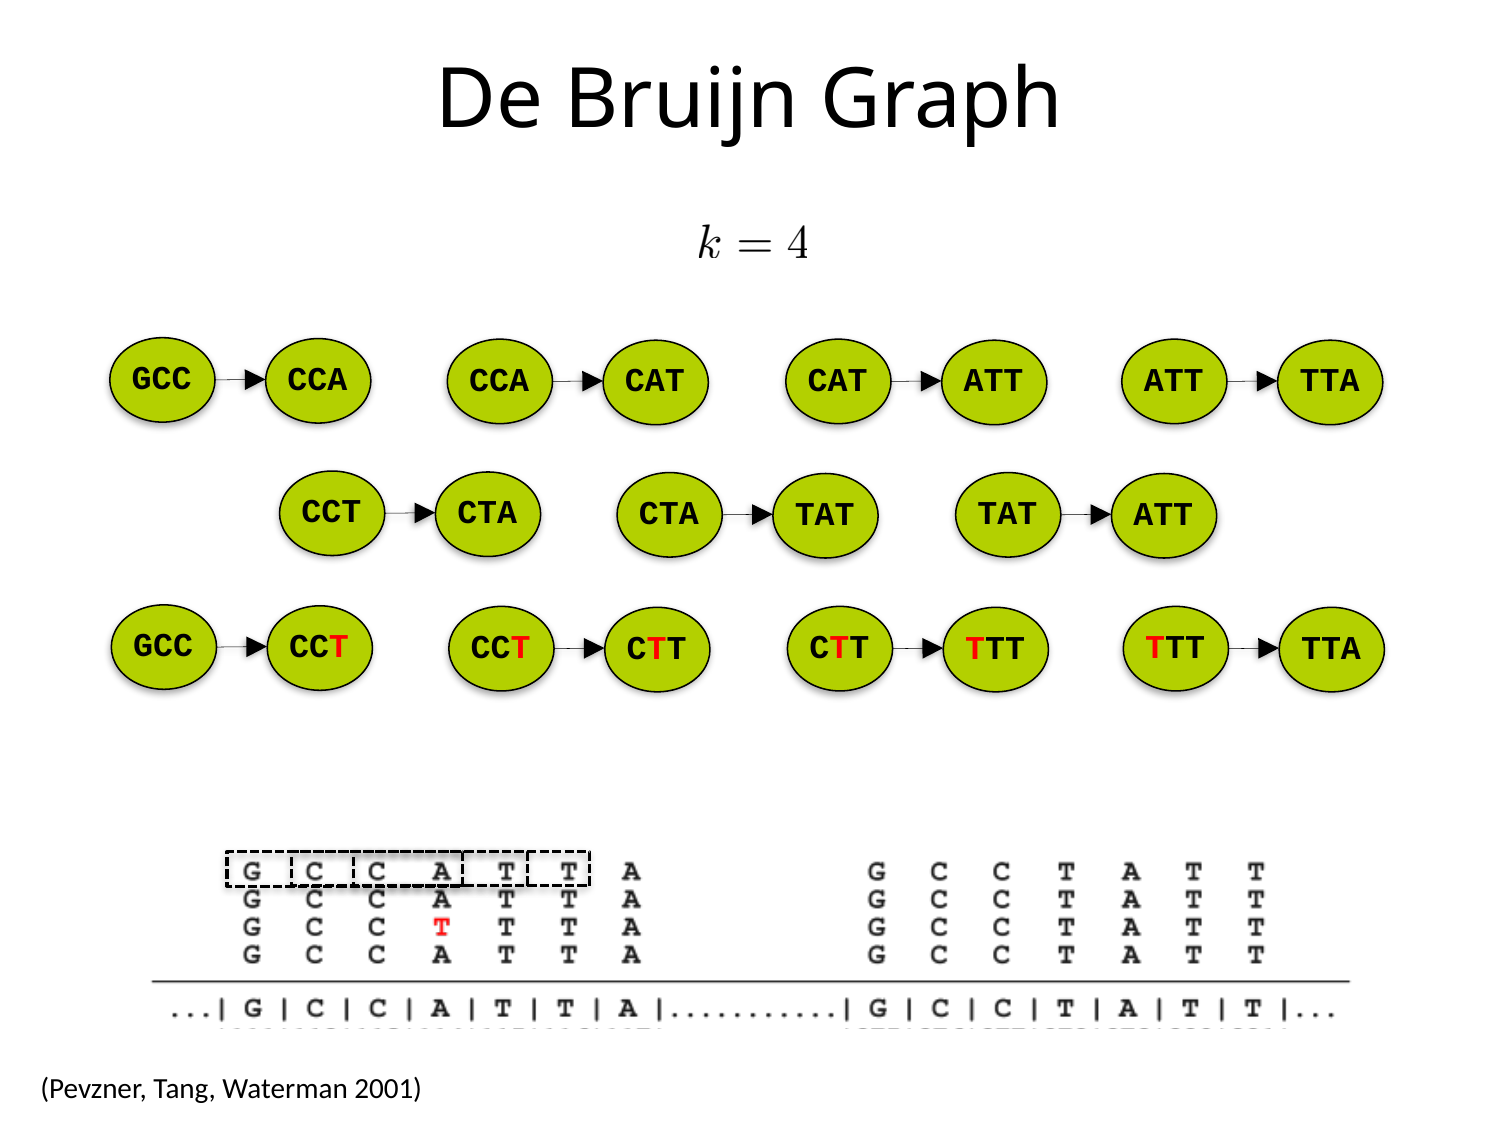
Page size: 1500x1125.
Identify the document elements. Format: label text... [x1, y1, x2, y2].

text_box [952, 472, 1219, 559]
text_box (Pevzner, Tang, Waterman 2001) [0, 1061, 518, 1112]
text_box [276, 470, 543, 557]
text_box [106, 337, 373, 424]
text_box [614, 472, 880, 559]
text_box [782, 338, 1049, 425]
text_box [445, 606, 712, 693]
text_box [108, 604, 374, 691]
picture [698, 224, 808, 258]
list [74, 833, 1426, 1029]
title De Bruijn Graph [75, 22, 1425, 166]
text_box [444, 338, 710, 425]
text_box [1120, 606, 1386, 693]
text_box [784, 606, 1050, 693]
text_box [1118, 338, 1385, 425]
